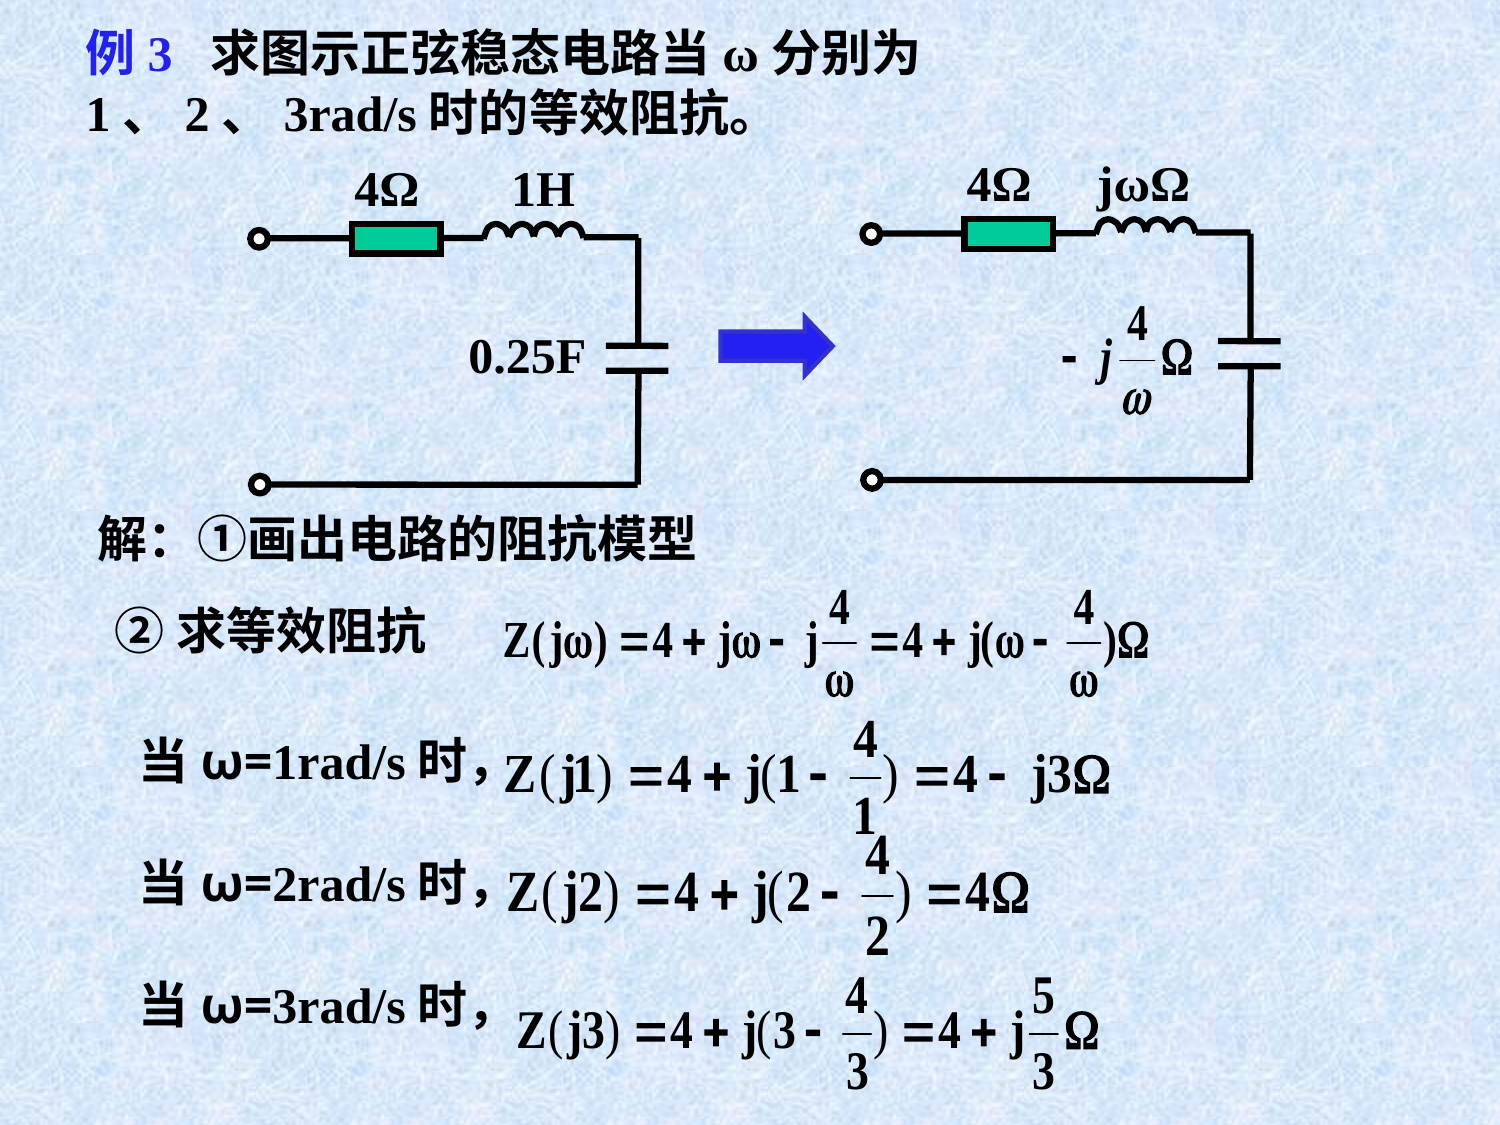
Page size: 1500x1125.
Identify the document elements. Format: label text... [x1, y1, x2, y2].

text_box [720, 316, 833, 376]
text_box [862, 144, 1281, 489]
text_box 当ω=2rad/s时， [123, 844, 498, 919]
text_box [509, 962, 1109, 1100]
text_box 例3 求图示正弦稳态电路当ω分别为1、2、3rad/s时的等效阻抗。 [70, 13, 1267, 149]
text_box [250, 148, 669, 494]
text_box 当ω=3rad/s时， [123, 966, 509, 1042]
picture [0, 0, 1500, 1125]
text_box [496, 574, 1158, 706]
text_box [496, 705, 1120, 845]
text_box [498, 819, 1037, 967]
text_box 当ω=1rad/s时， [123, 722, 496, 797]
text_box ②求等效阻抗 [99, 591, 496, 667]
text_box 解：①画出电路的阻抗模型 [82, 499, 799, 575]
